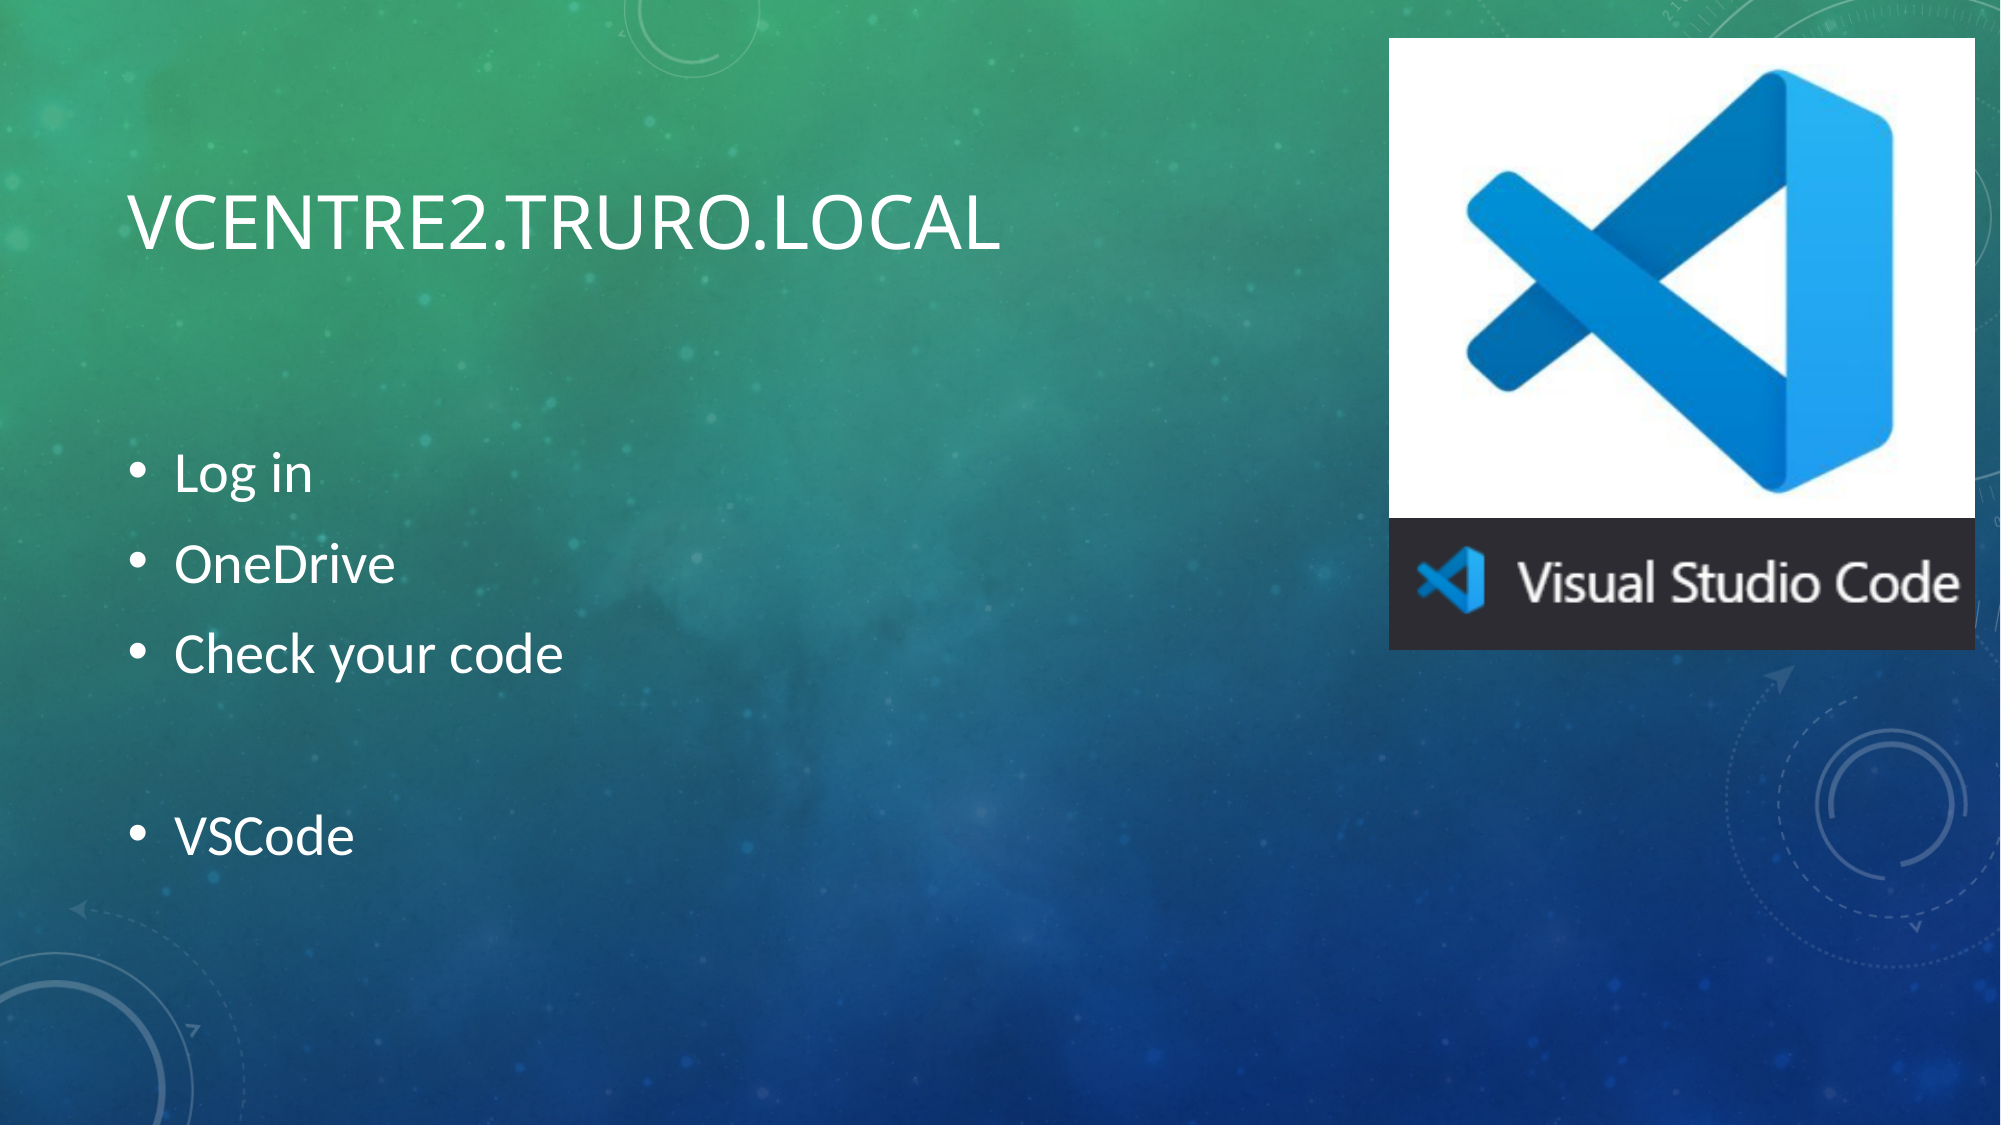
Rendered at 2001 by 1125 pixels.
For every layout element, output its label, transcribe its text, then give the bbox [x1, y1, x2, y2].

title Vcentre2.truro.local [112, 99, 1383, 339]
list Log in OneDrive Check your code VSCode [112, 351, 1319, 950]
picture [0, 0, 2001, 1125]
